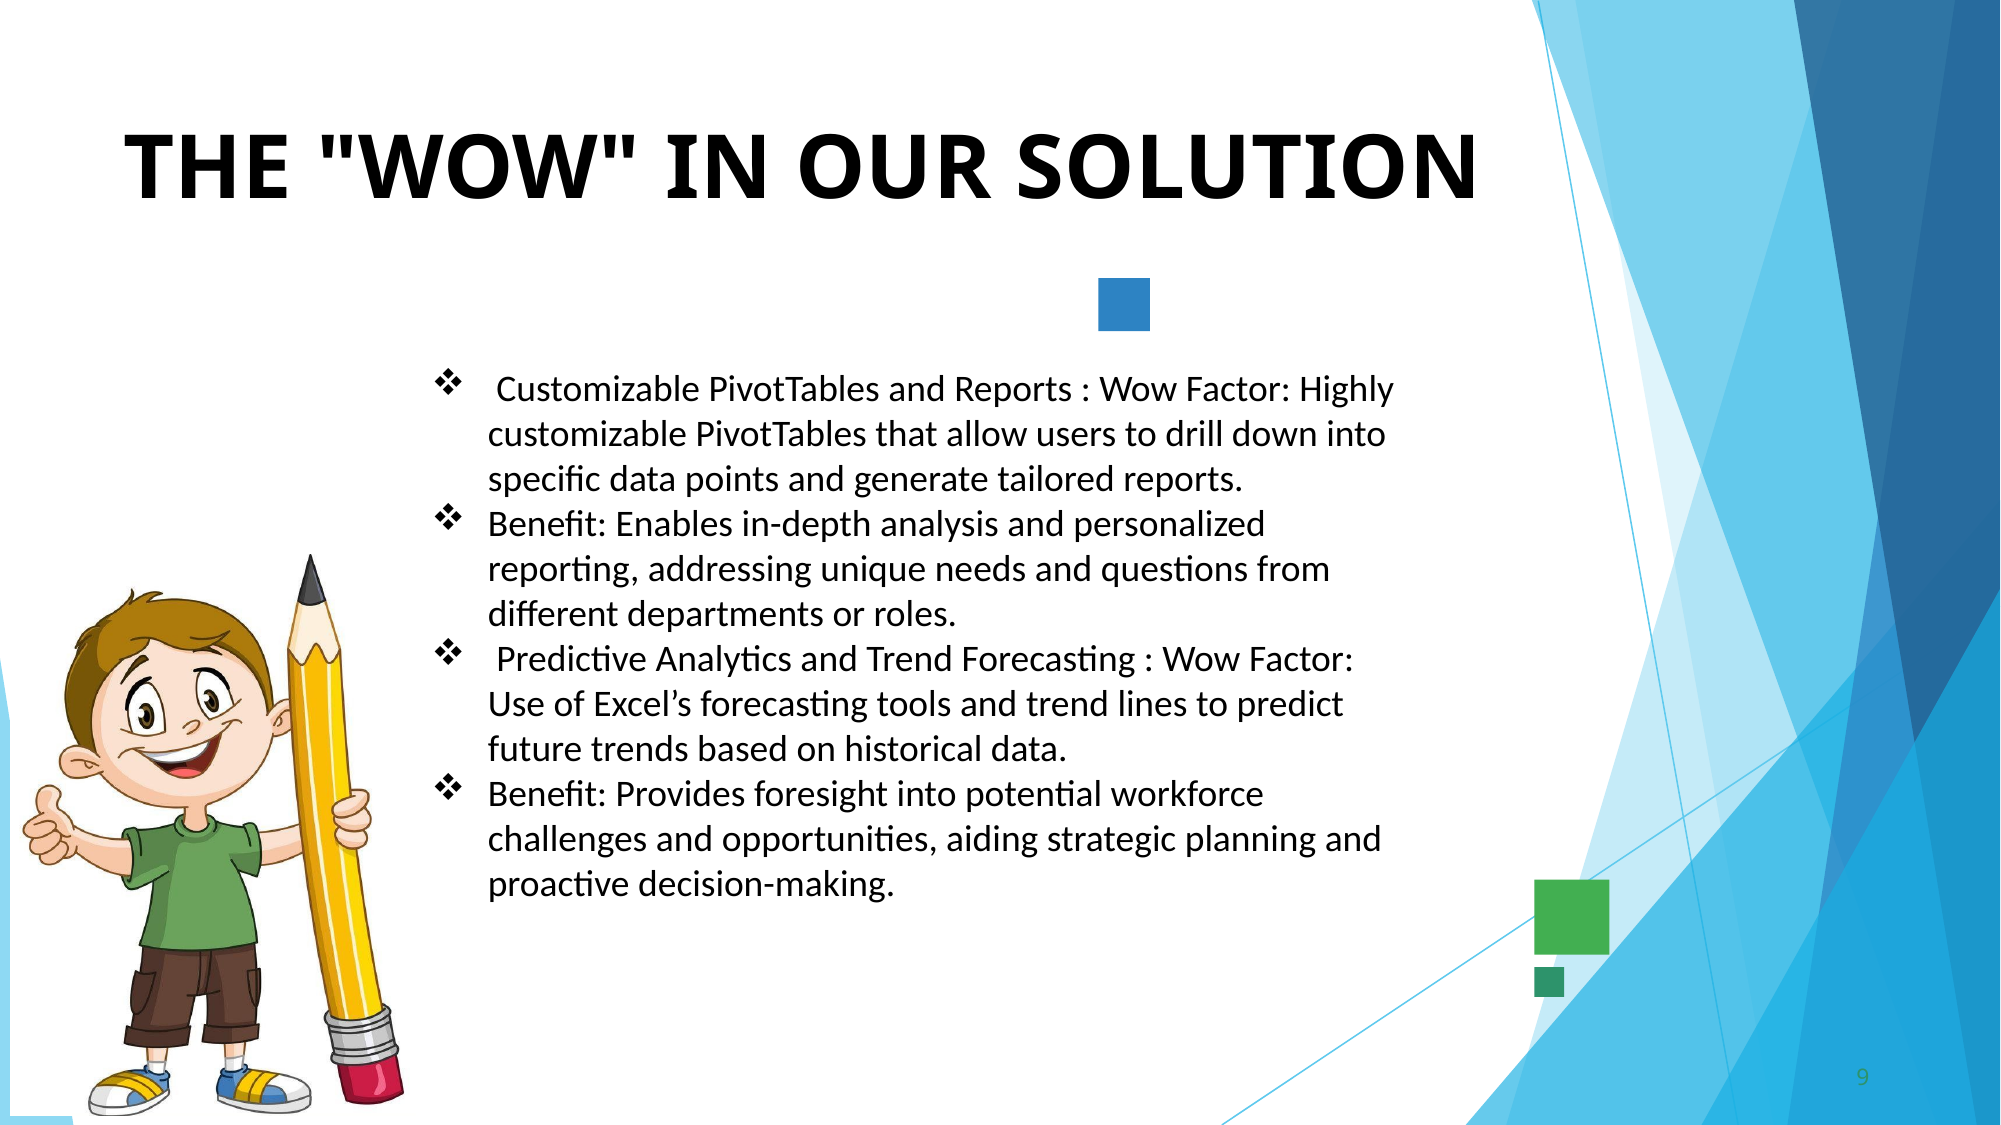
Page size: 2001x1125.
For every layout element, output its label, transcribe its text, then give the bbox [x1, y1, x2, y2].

text_box [1098, 298, 1150, 332]
text_box [1534, 879, 1610, 955]
text_box [1417, 386, 1850, 543]
title THE "WOW" IN OUR SOLUTION [121, 107, 1513, 298]
picture [10, 554, 416, 1116]
text_box 9 [1849, 1061, 1888, 1095]
text_box Customizable PivotTables and Reports : Wow Factor: Highly customizable PivotTables that allow users to drill down into specific data points and generate tailored reports. Benefit: Enables in-depth analysis and personalized reporting, addressing unique needs and questions from different departments or roles. Predictive Analytics and Trend Forecasting : Wow Factor: Use of Excel’s forecasting tools and trend lines to predict future trends based on historical data. Benefit: Provides foresight into potential workforce challenges and opportunities, aiding strategic planning and proactive decision-making. [416, 356, 1417, 912]
text_box [1534, 967, 1565, 997]
